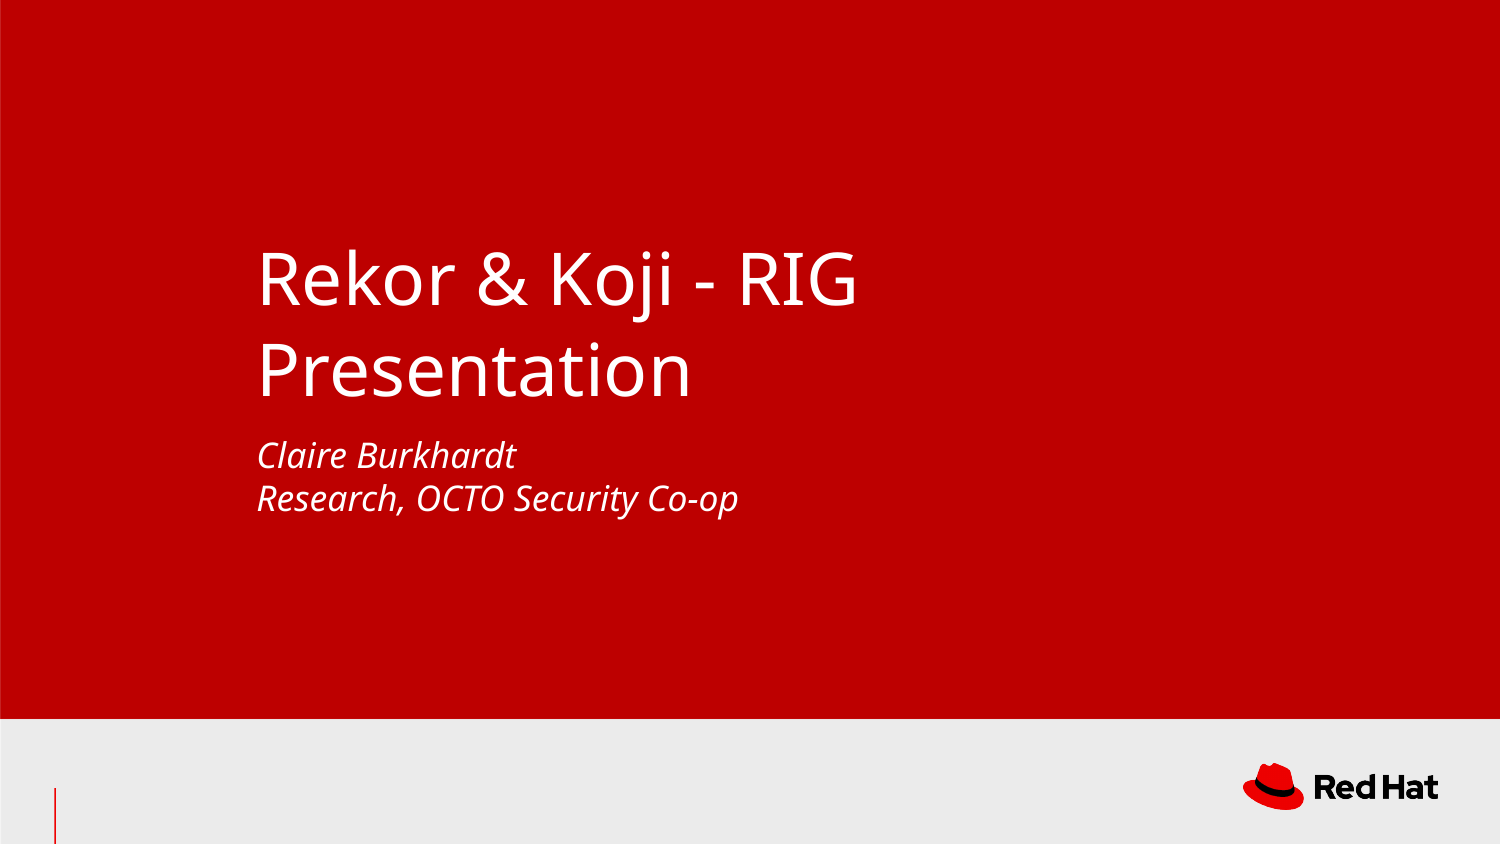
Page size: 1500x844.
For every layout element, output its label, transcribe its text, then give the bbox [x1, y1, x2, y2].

title Rekor & Koji - RIG Presentation [256, 214, 1296, 412]
subtitle Claire Burkhardt Research, OCTO Security Co-op [256, 433, 1184, 546]
picture [0, 0, 1500, 844]
